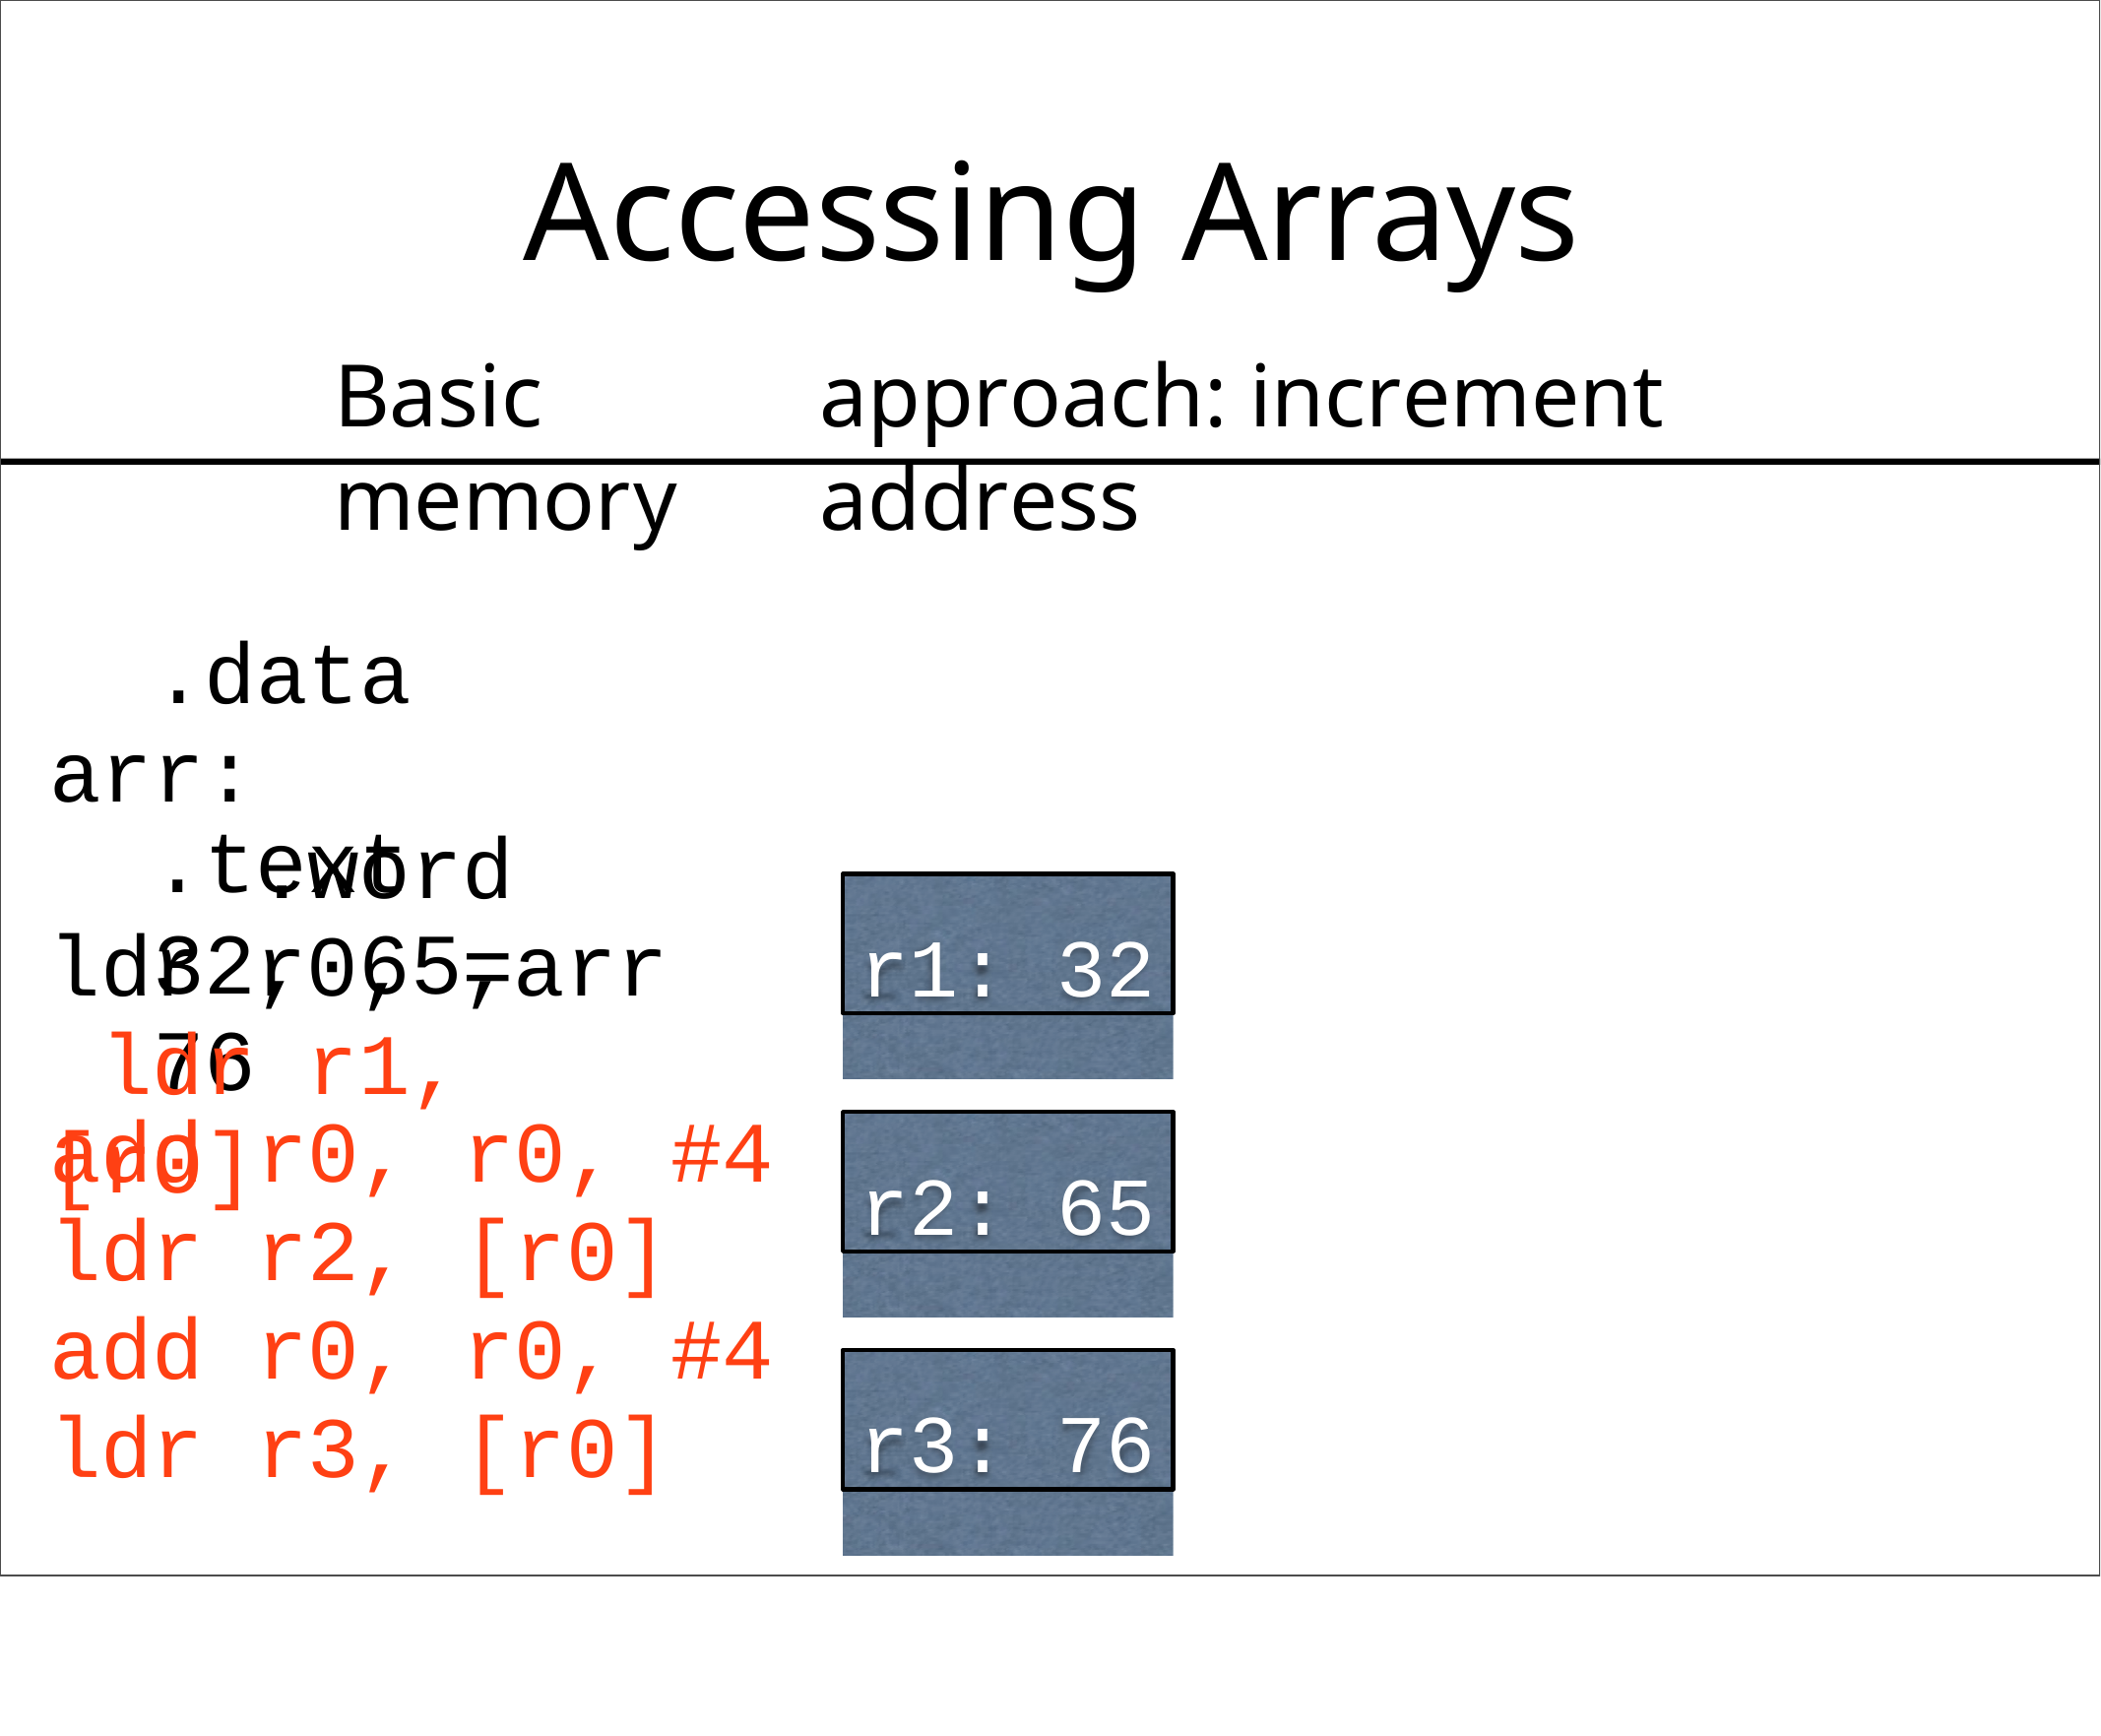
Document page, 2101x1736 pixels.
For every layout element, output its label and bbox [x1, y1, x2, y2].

text_box [842, 1349, 1174, 1556]
text_box [0, 0, 2101, 1575]
text_box [842, 873, 1174, 1079]
text_box [842, 1111, 1174, 1318]
